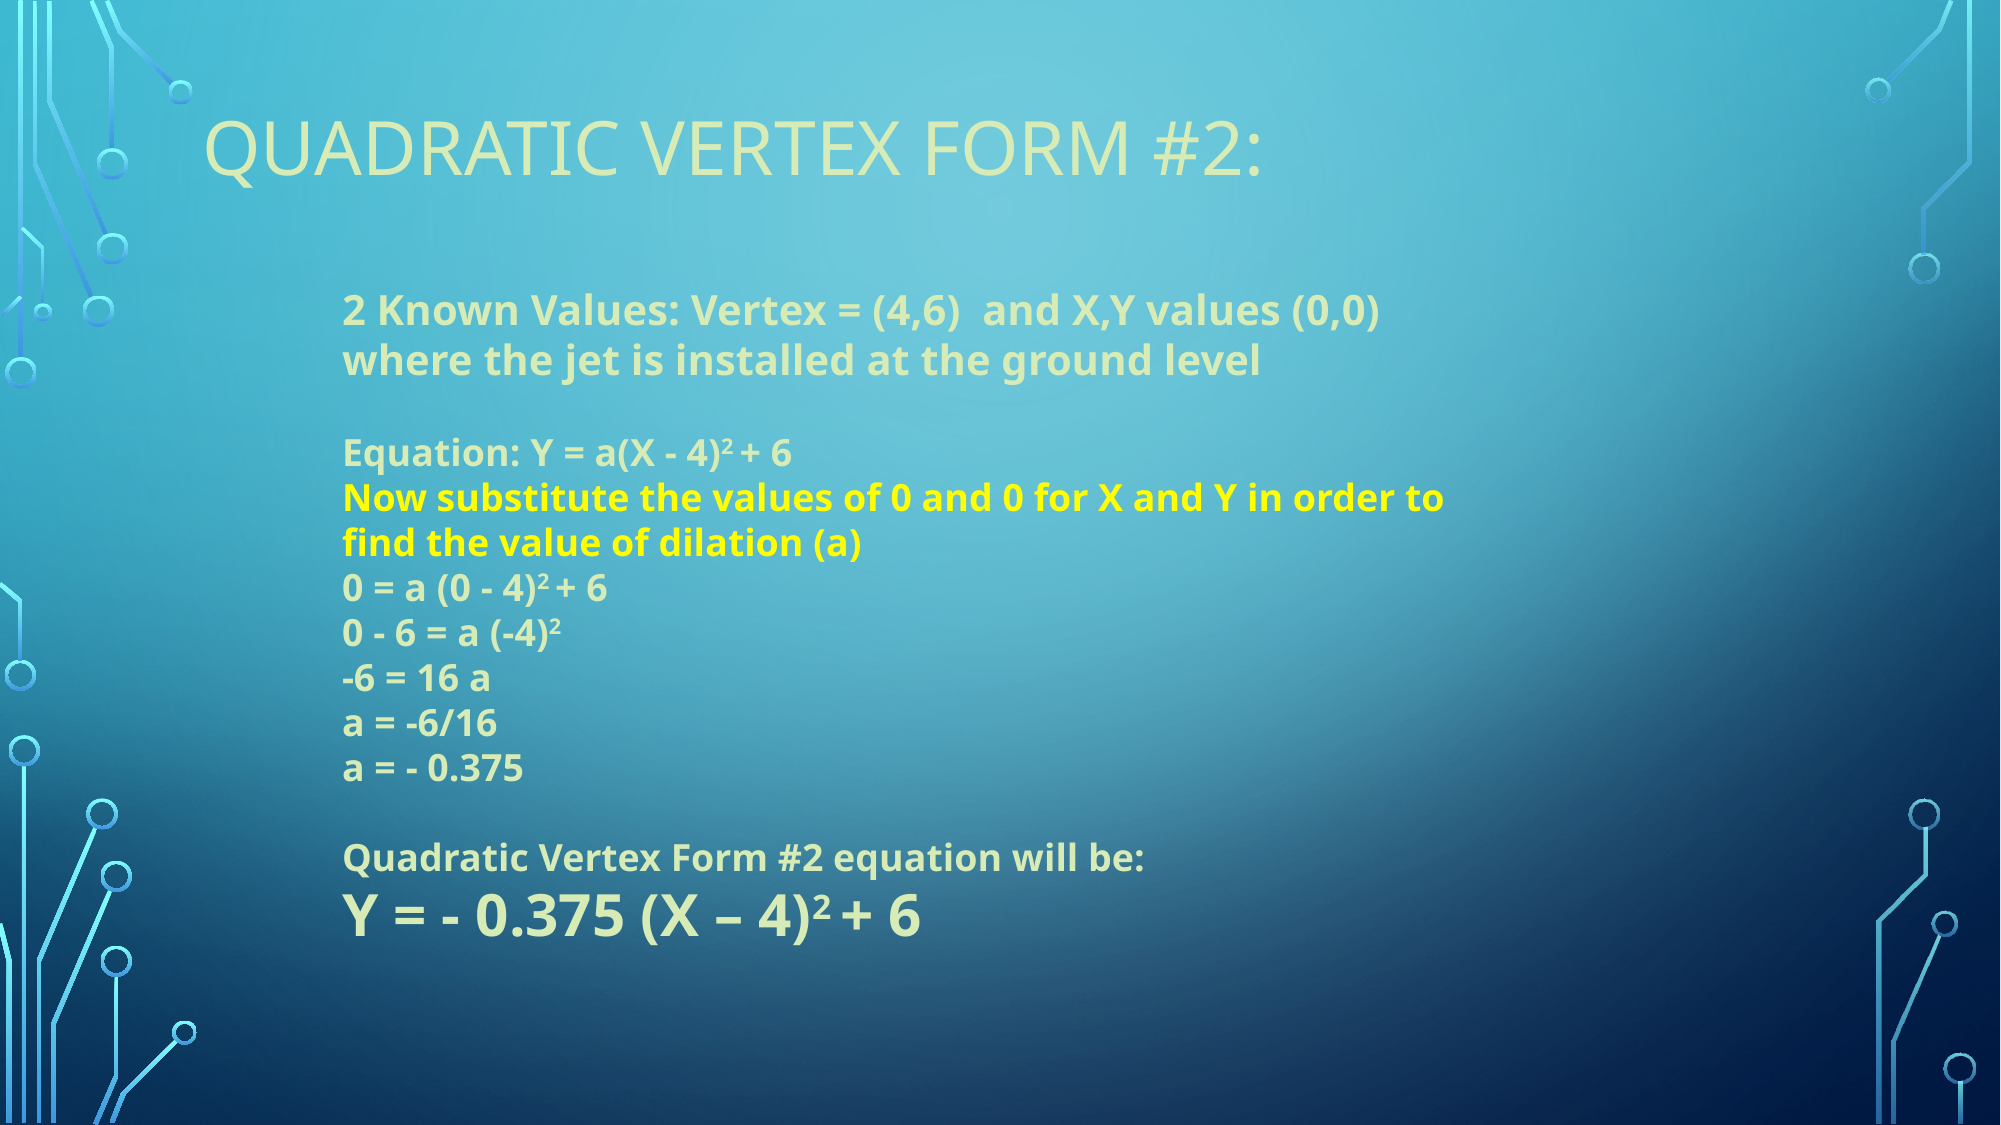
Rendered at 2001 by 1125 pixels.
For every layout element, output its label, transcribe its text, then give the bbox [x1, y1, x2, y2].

title Quadratic vertex form #2: [187, 101, 1813, 201]
text_box 2 Known Values: Vertex = (4,6) and X,Y values (0,0) where the jet is installed at the ground level Equation: Y = a(X - 4)2 + 6 Now substitute the values of 0 and 0 for X and Y in order to find the value of dilation (a) 0 = a (0 - 4)2 + 6 0 - 6 = a (-4)2 -6 = 16 a a = -6/16 a = - 0.375 Quadratic Vertex Form #2 equation will be: Y = - 0.375 (X – 4)2 + 6 [252, 276, 1518, 1001]
